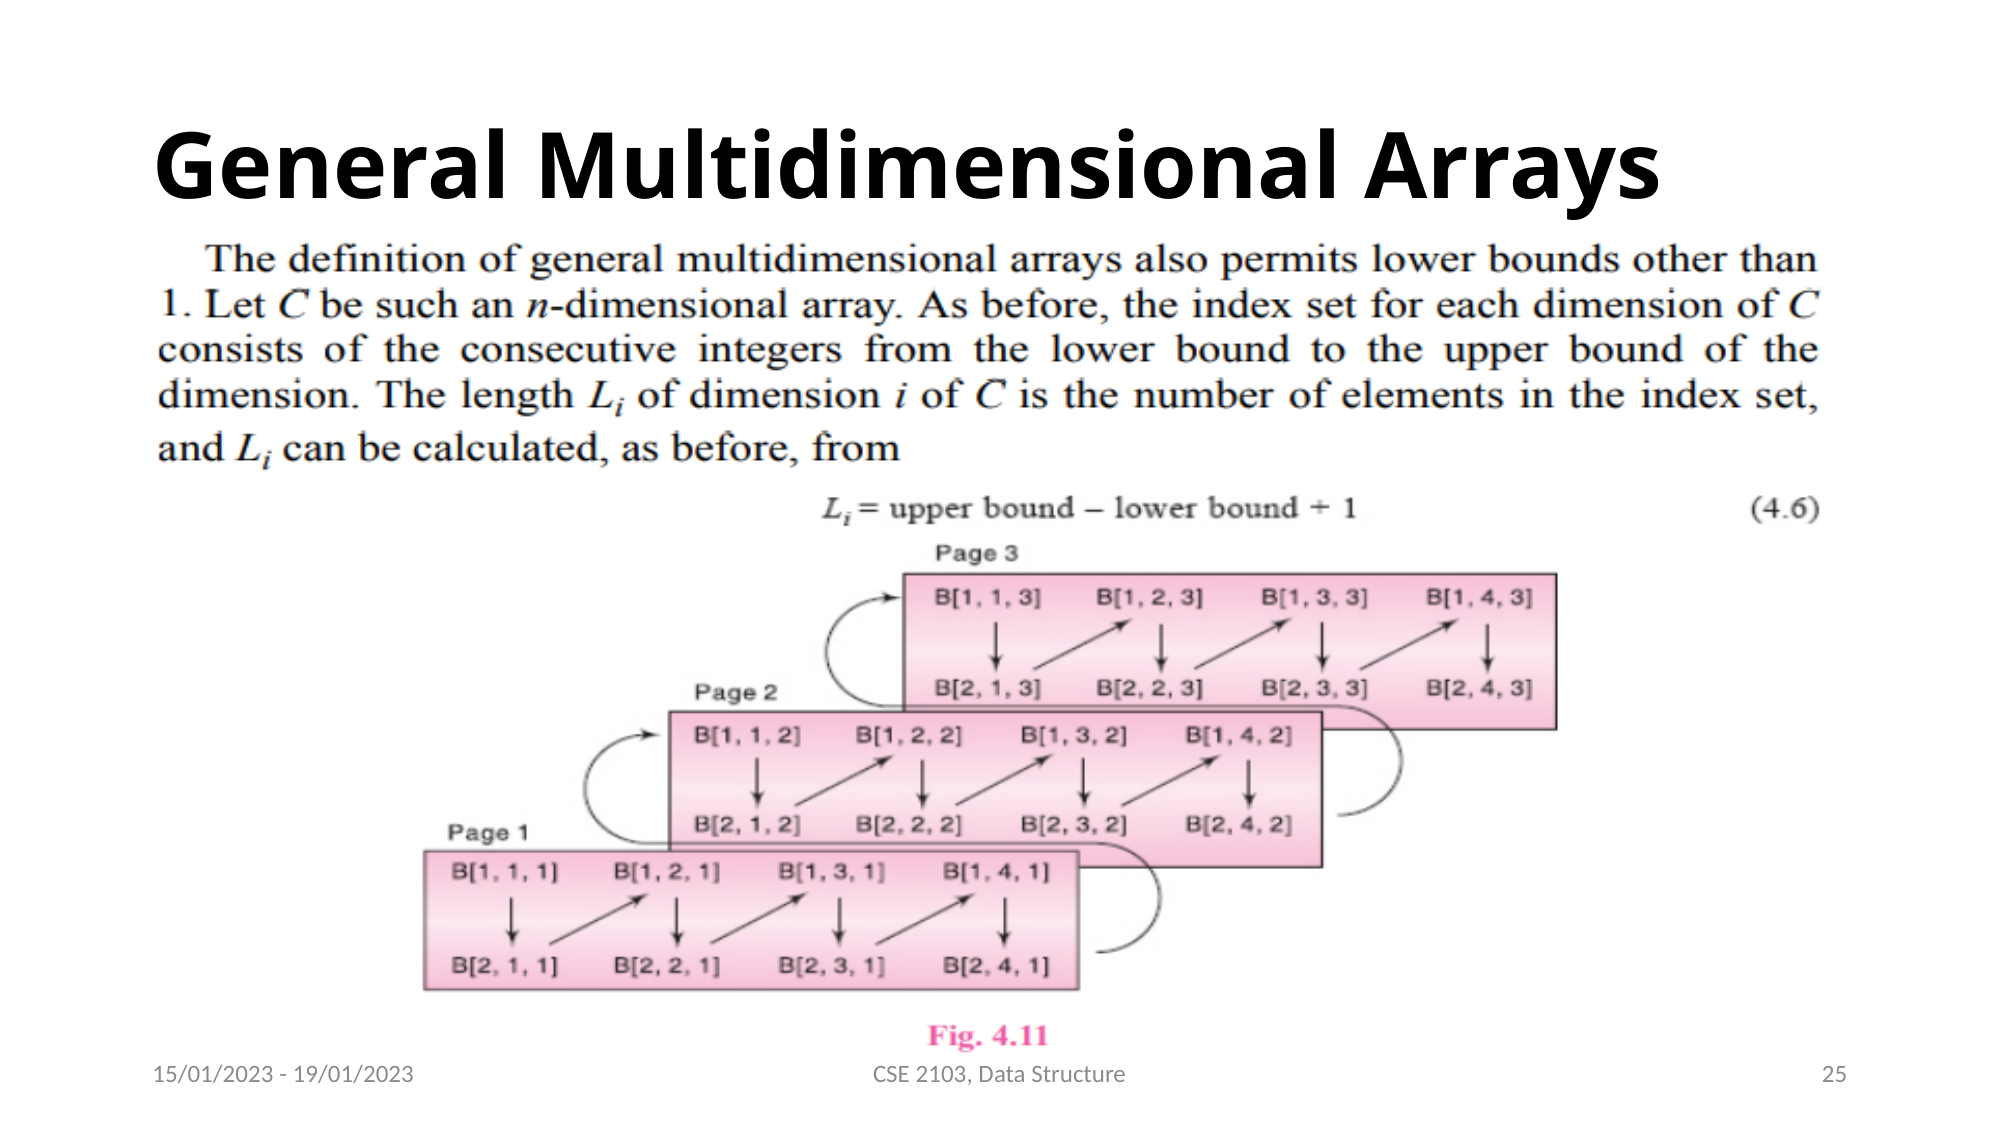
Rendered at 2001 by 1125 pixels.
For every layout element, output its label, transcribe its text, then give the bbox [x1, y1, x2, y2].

title General Multidimensional Arrays [137, 59, 1863, 224]
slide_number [137, 1058, 588, 1103]
footer CSE 2103, Data Structure [662, 1058, 1338, 1103]
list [137, 224, 1863, 1058]
slide_number 25 [1412, 1058, 1863, 1103]
